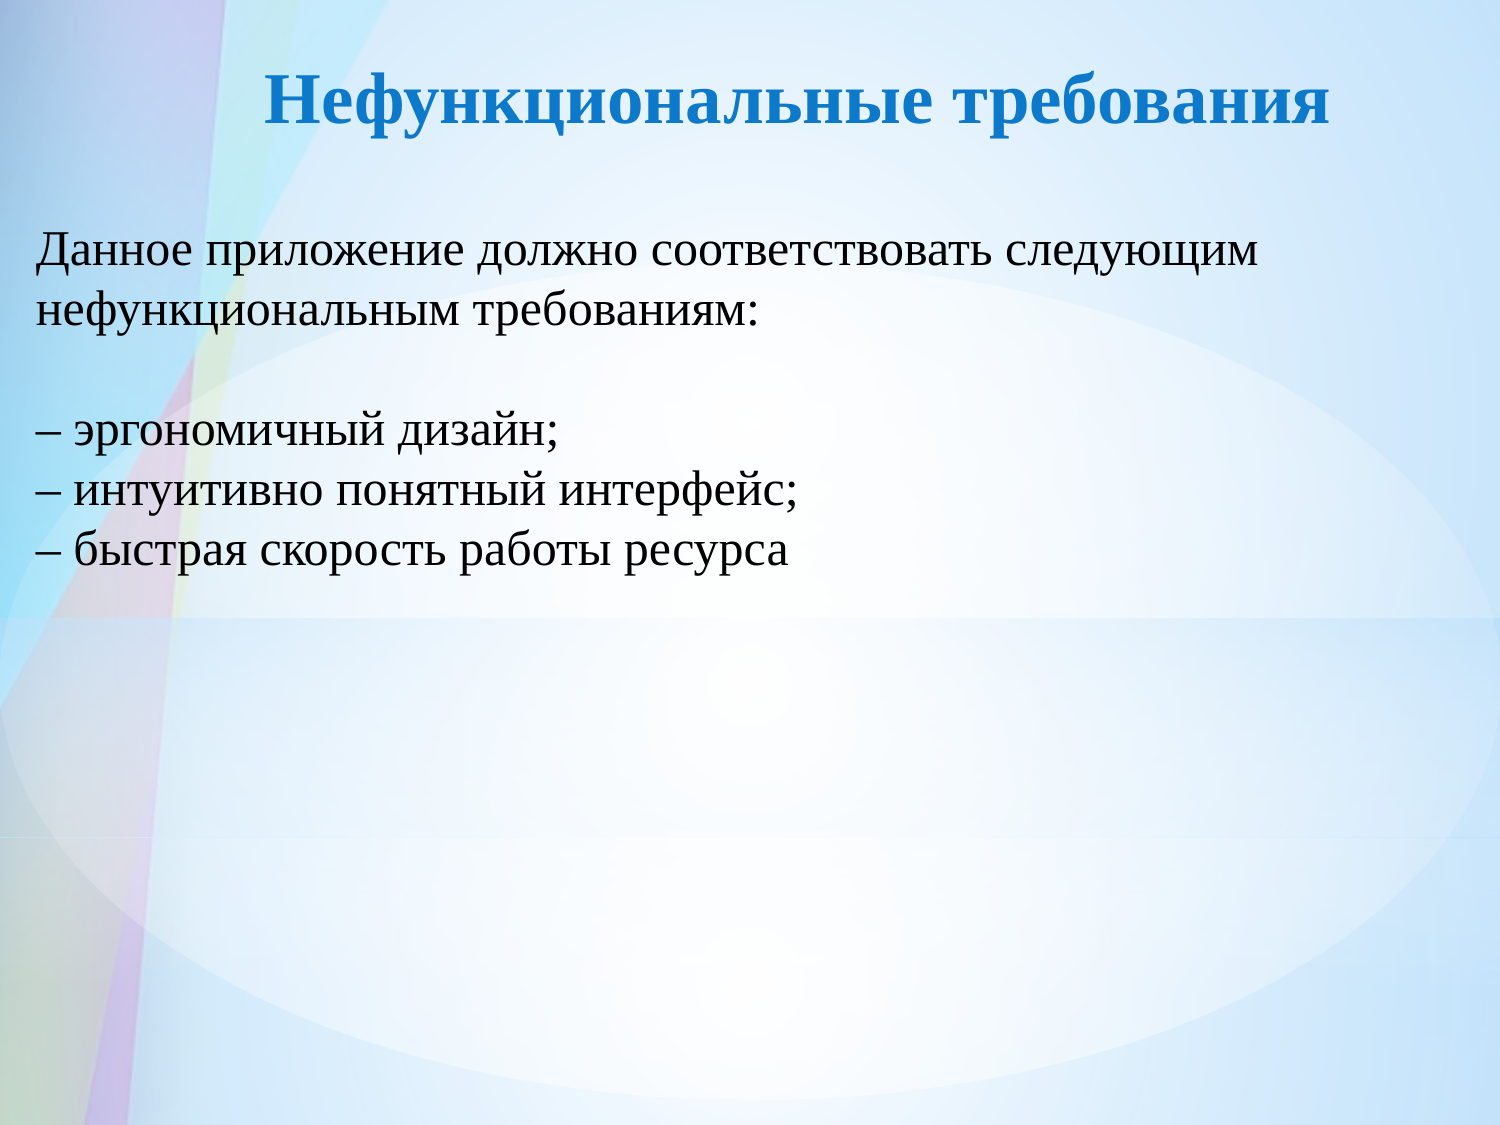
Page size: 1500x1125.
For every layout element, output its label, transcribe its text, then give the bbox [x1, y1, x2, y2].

list Нефункциональные требования [242, 42, 1376, 155]
text_box Данное приложение должно соответствовать следующим нефункциональным требованиям: – эргономичный дизайн; – интуитивно понятный интерфейс; – быстрая скорость работы ресурса [21, 208, 1500, 583]
